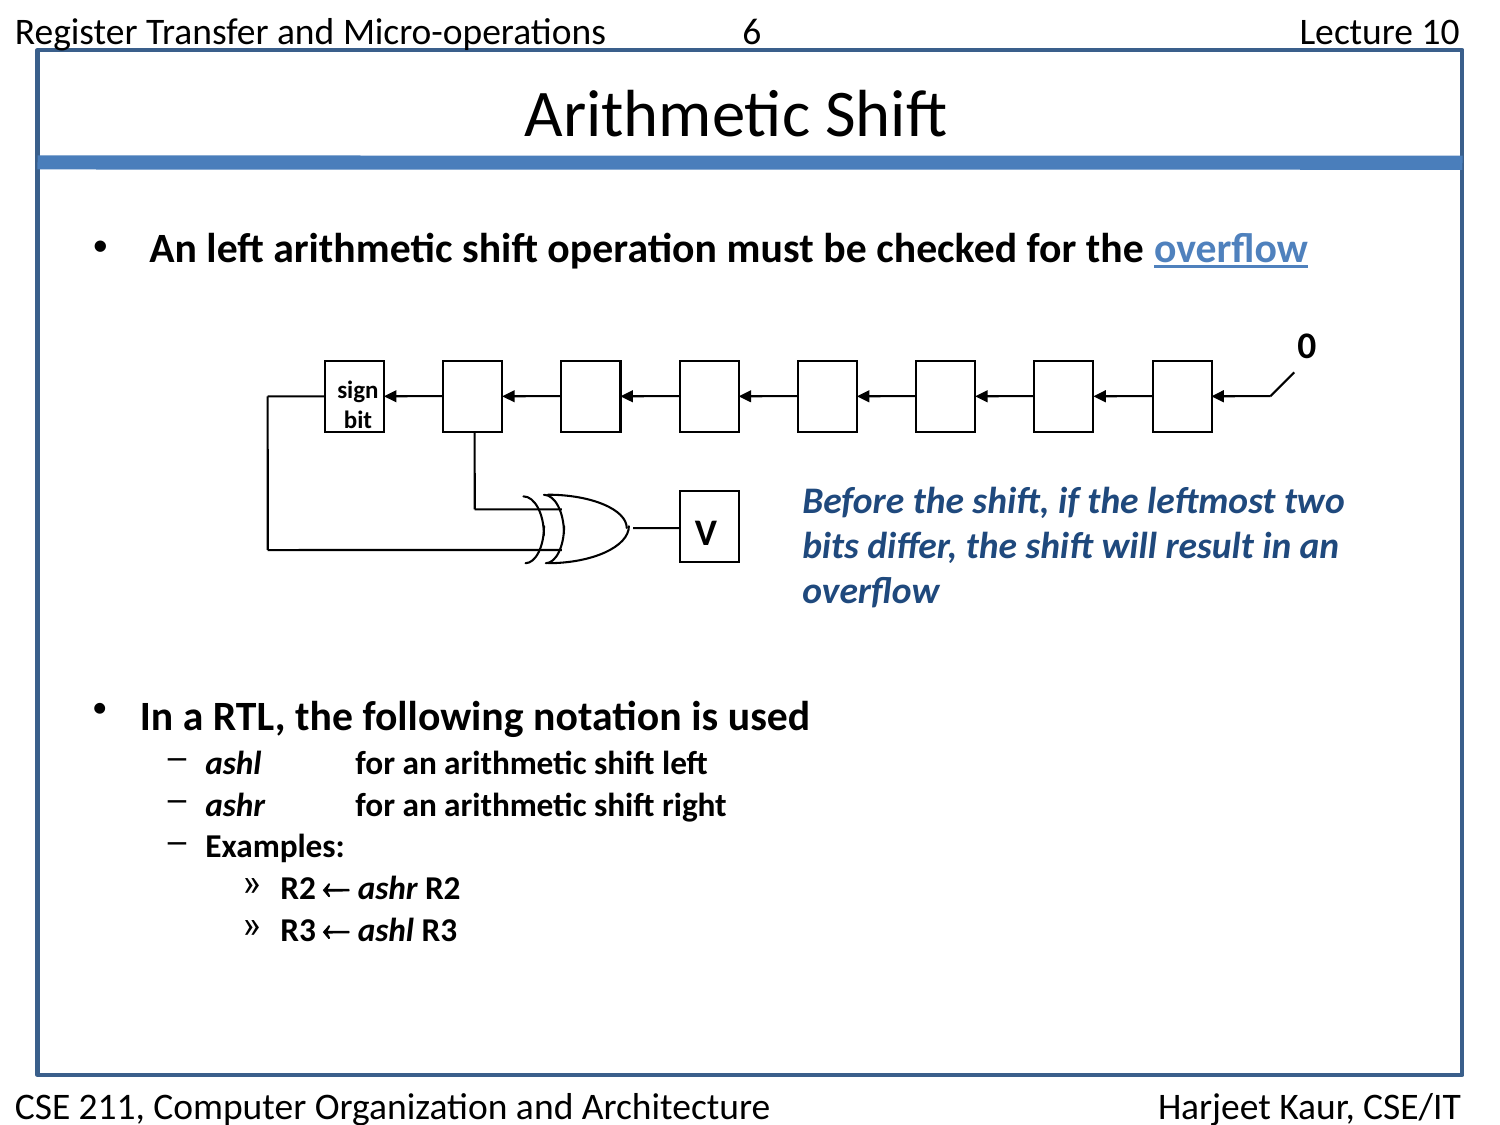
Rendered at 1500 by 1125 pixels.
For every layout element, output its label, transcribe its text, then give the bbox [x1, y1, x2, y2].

text_box Arithmetic Shift [112, 62, 1375, 158]
text_box [35, 105, 1464, 1074]
text_box Register Transfer and Micro-operations 6 Lecture 10 [0, 0, 1500, 105]
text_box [77, 212, 1389, 988]
text_box CSE 211, Computer Organization and Architecture Harjeet Kaur, CSE/IT [0, 1074, 1500, 1125]
